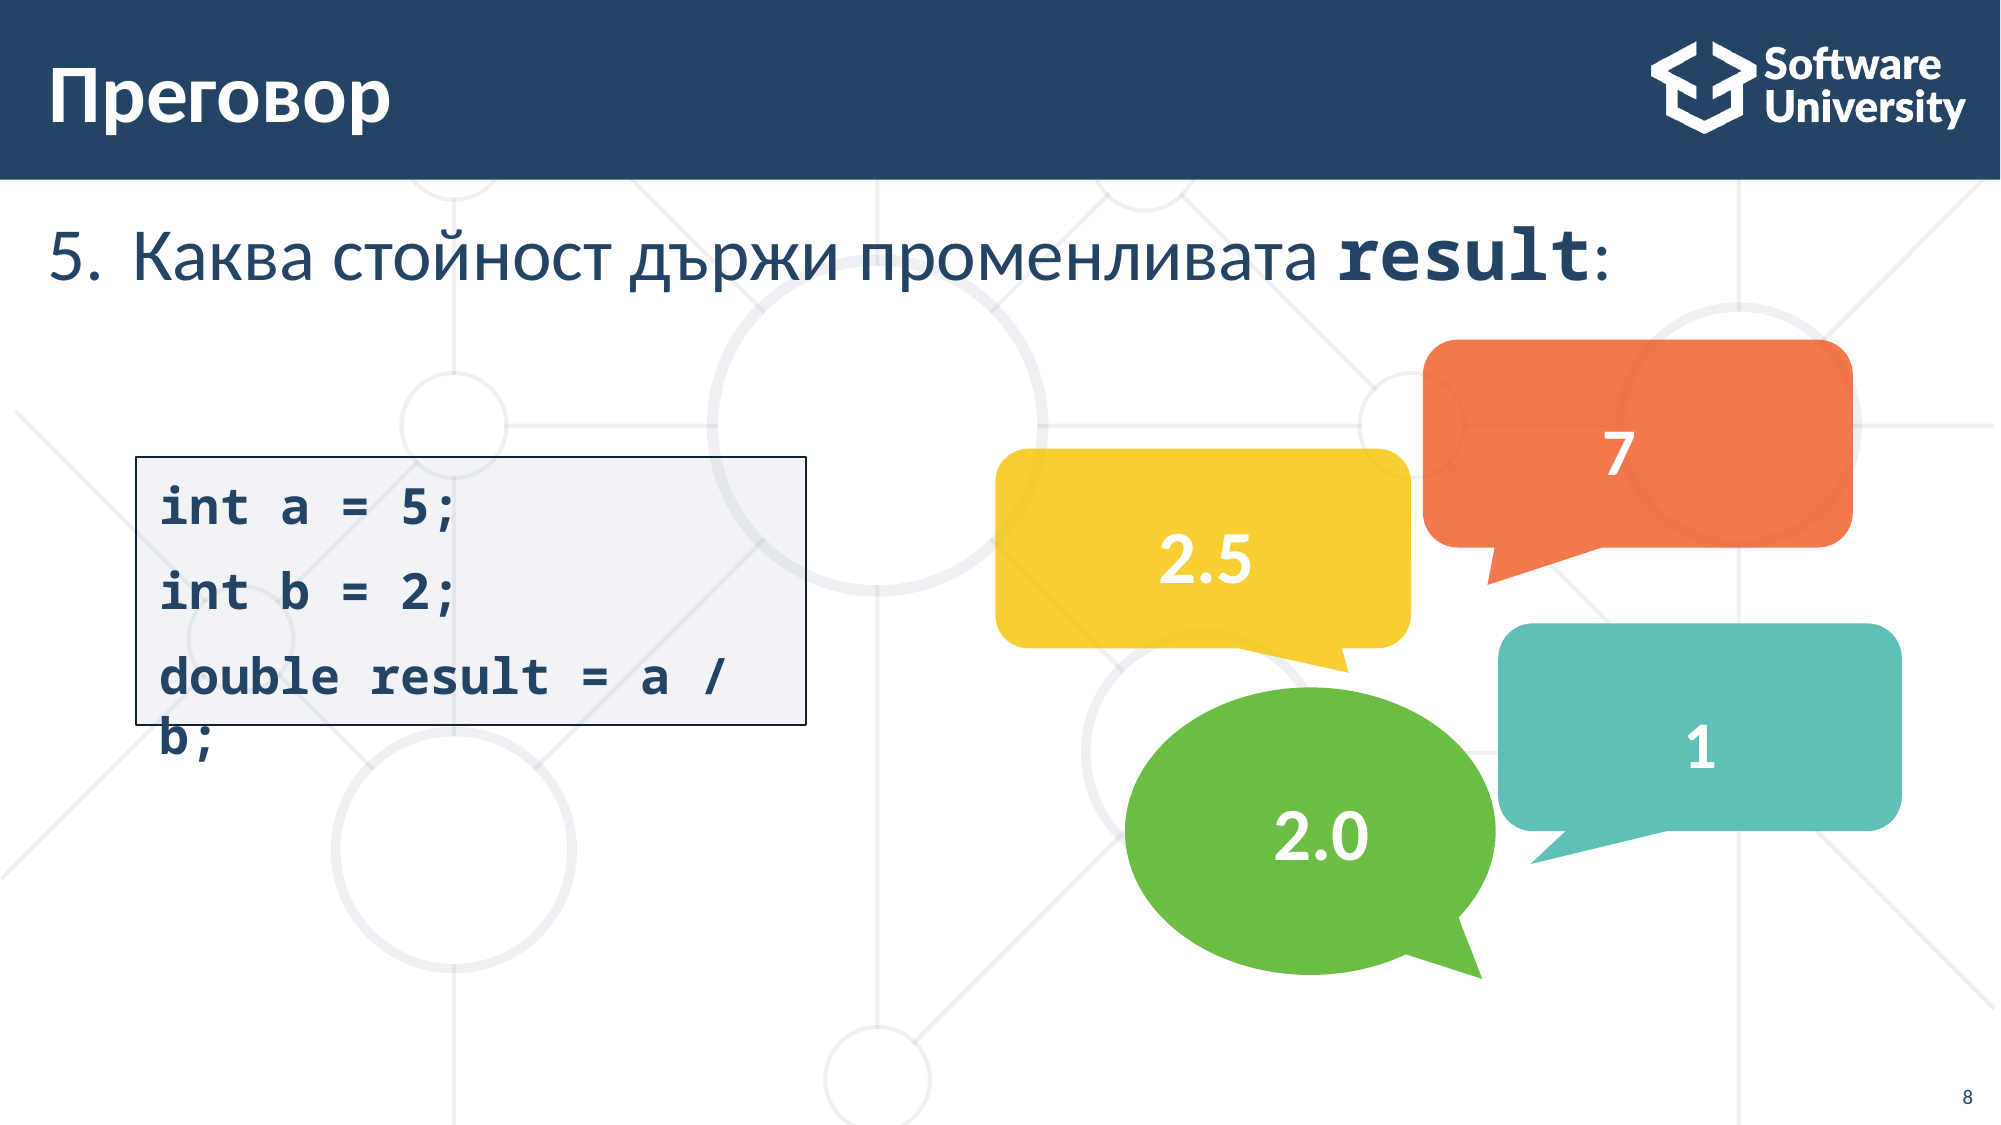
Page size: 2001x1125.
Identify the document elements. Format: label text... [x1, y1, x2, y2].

list Каква стойност държи променливата result: [30, 195, 1968, 1046]
title Преговор [31, 16, 1625, 162]
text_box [1124, 687, 1496, 976]
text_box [1422, 339, 1854, 548]
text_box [1497, 623, 1903, 832]
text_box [995, 448, 1413, 649]
text_box 8 [1927, 1067, 1989, 1117]
list int a = 5; int b = 2; double result = a / b; [135, 456, 807, 726]
picture [1651, 41, 1966, 134]
